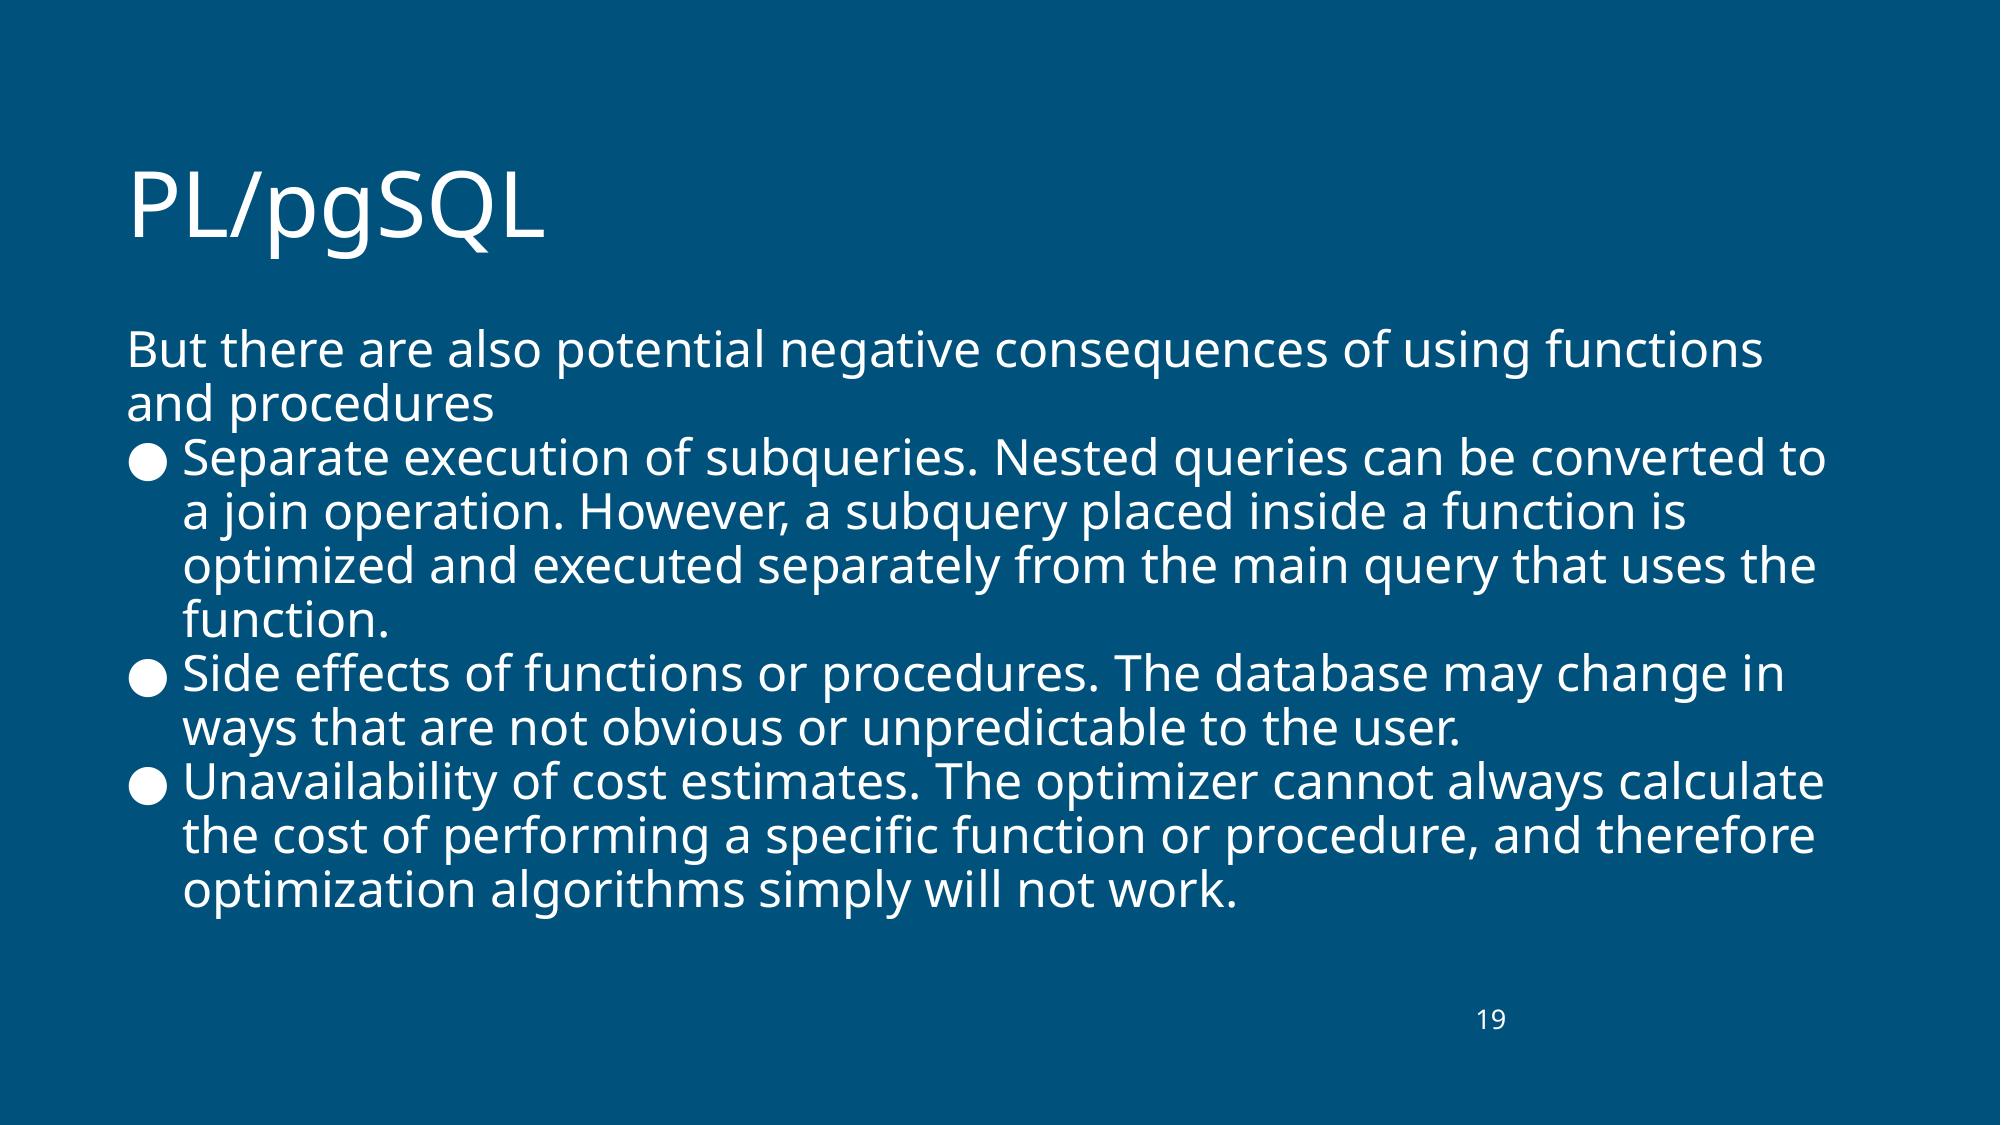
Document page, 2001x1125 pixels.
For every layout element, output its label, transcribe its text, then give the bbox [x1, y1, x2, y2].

title PL/pgSQL [111, 99, 1522, 316]
list But there are also potential negative consequences of using functions and procedures Separate execution of subqueries. Nested queries can be converted to a join operation. However, a subquery placed inside a function is optimized and executed separately from the main query that uses the function. Side effects of functions or procedures. The database may change in ways that are not obvious or unpredictable to the user. Unavailability of cost estimates. The optimizer cannot always calculate the cost of performing a specific function or procedure, and therefore optimization algorithms simply will not work. [111, 316, 1855, 992]
slide_number ‹#› [1409, 991, 1522, 1051]
